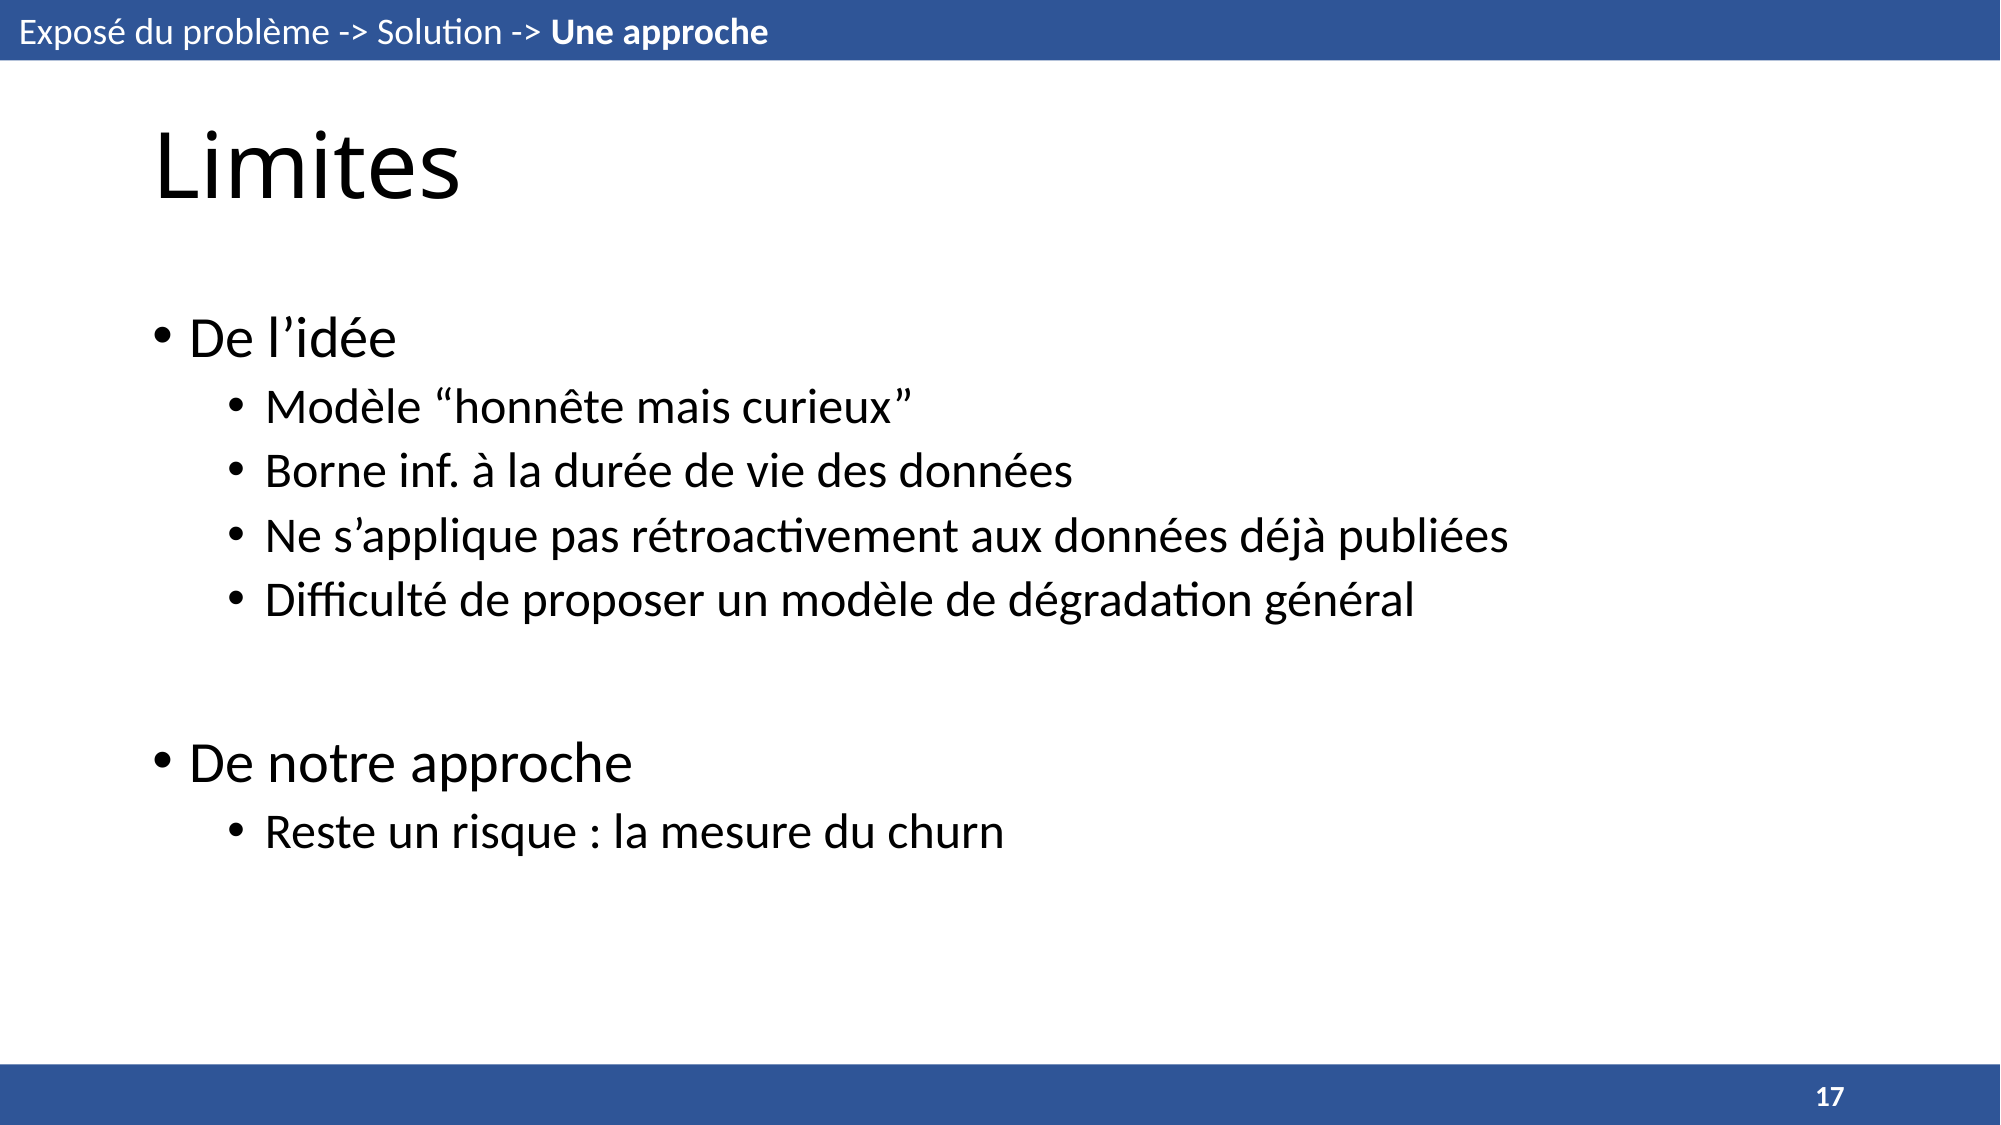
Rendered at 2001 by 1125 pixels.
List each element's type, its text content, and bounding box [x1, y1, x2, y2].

slide_number 17 [0, 1065, 2000, 1125]
text_box [0, 0, 137, 61]
text_box Exposé du problème -> Solution -> Une approche [4, 0, 785, 60]
list De l’idée Modèle “honnête mais curieux” Borne inf. à la durée de vie des données Ne s’applique pas rétroactivement aux données déjà publiées Difficulté de proposer un modèle de dégradation général De notre approche Reste un risque : la mesure du churn [137, 299, 1863, 1014]
title Limites [137, 59, 1863, 278]
text_box [785, 0, 2000, 61]
